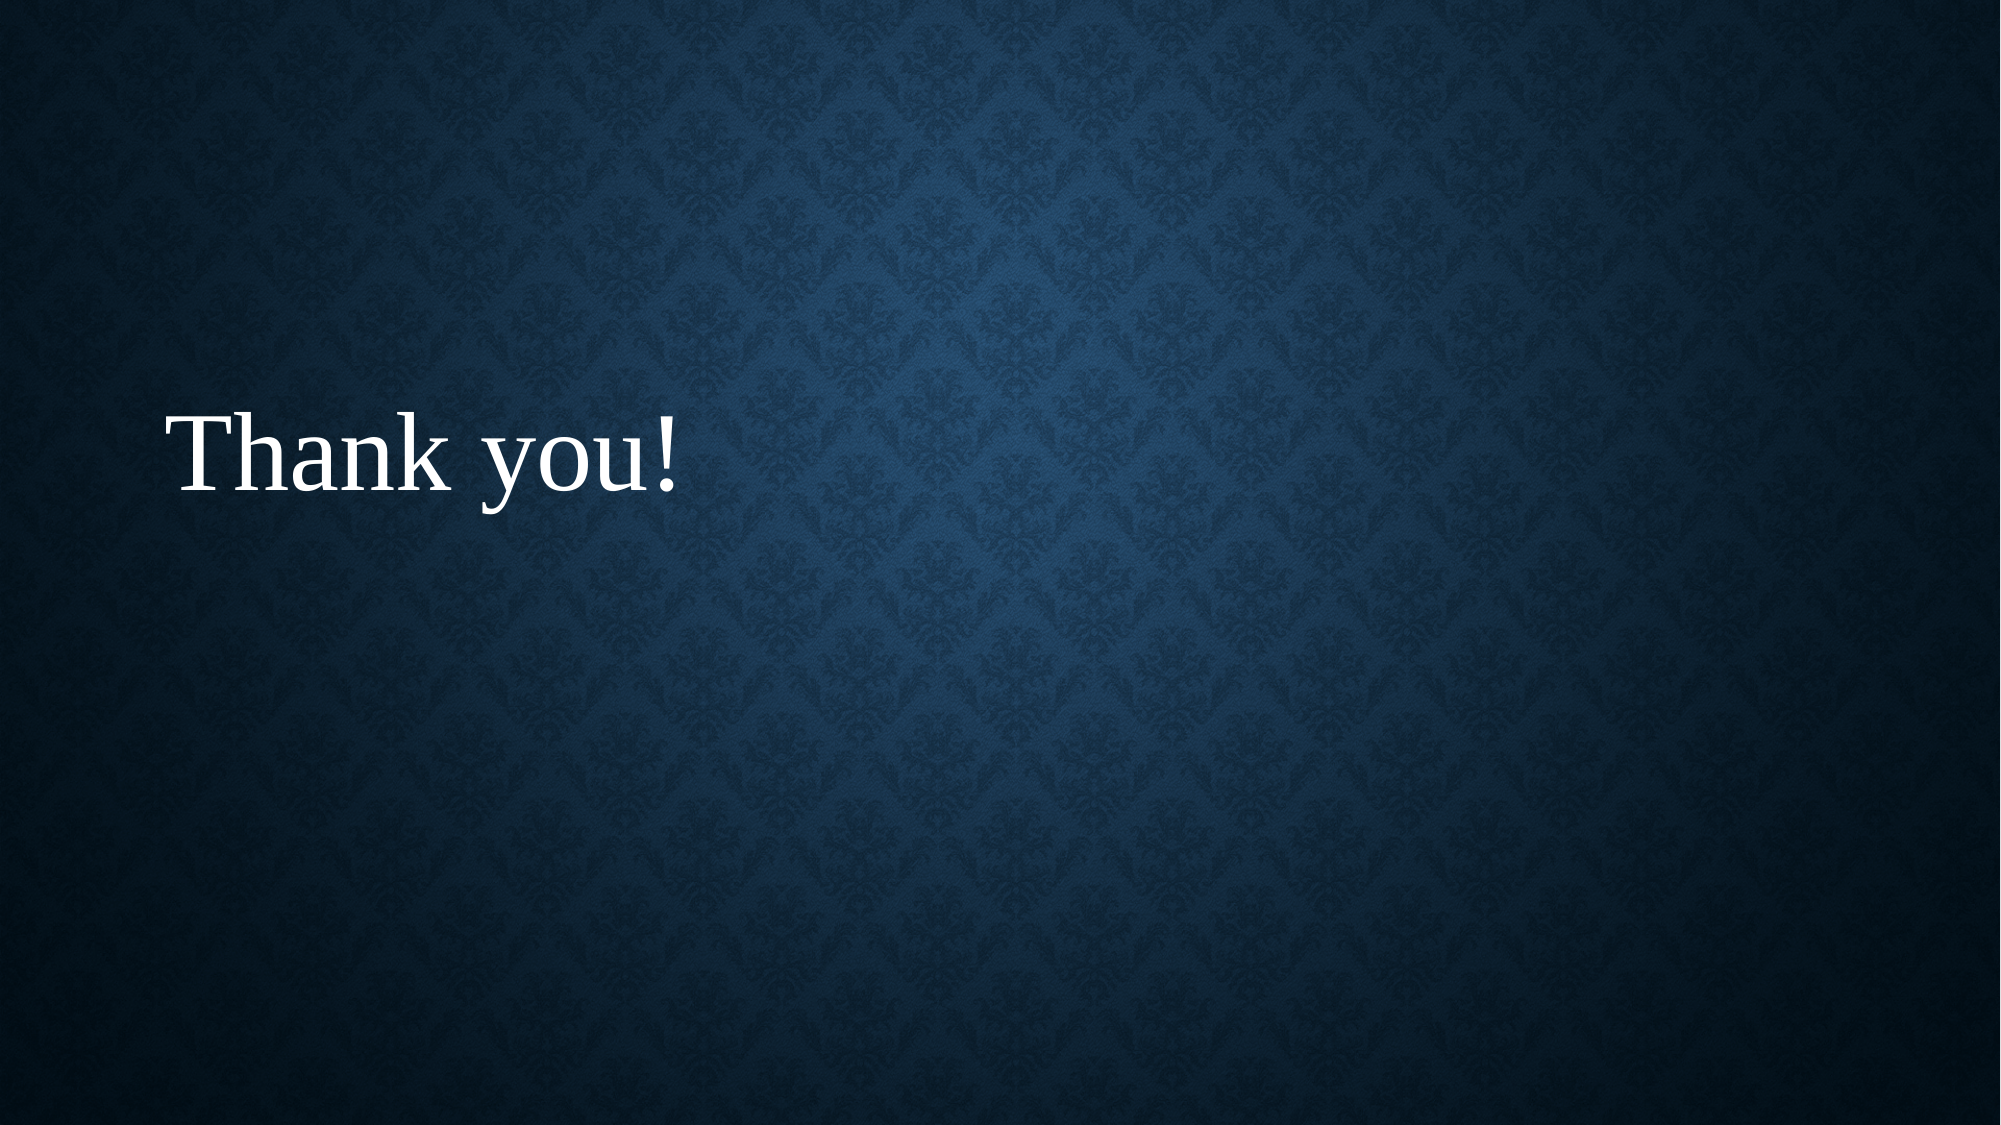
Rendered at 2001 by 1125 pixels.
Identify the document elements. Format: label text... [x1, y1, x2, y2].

list Thank you! [149, 343, 1849, 950]
